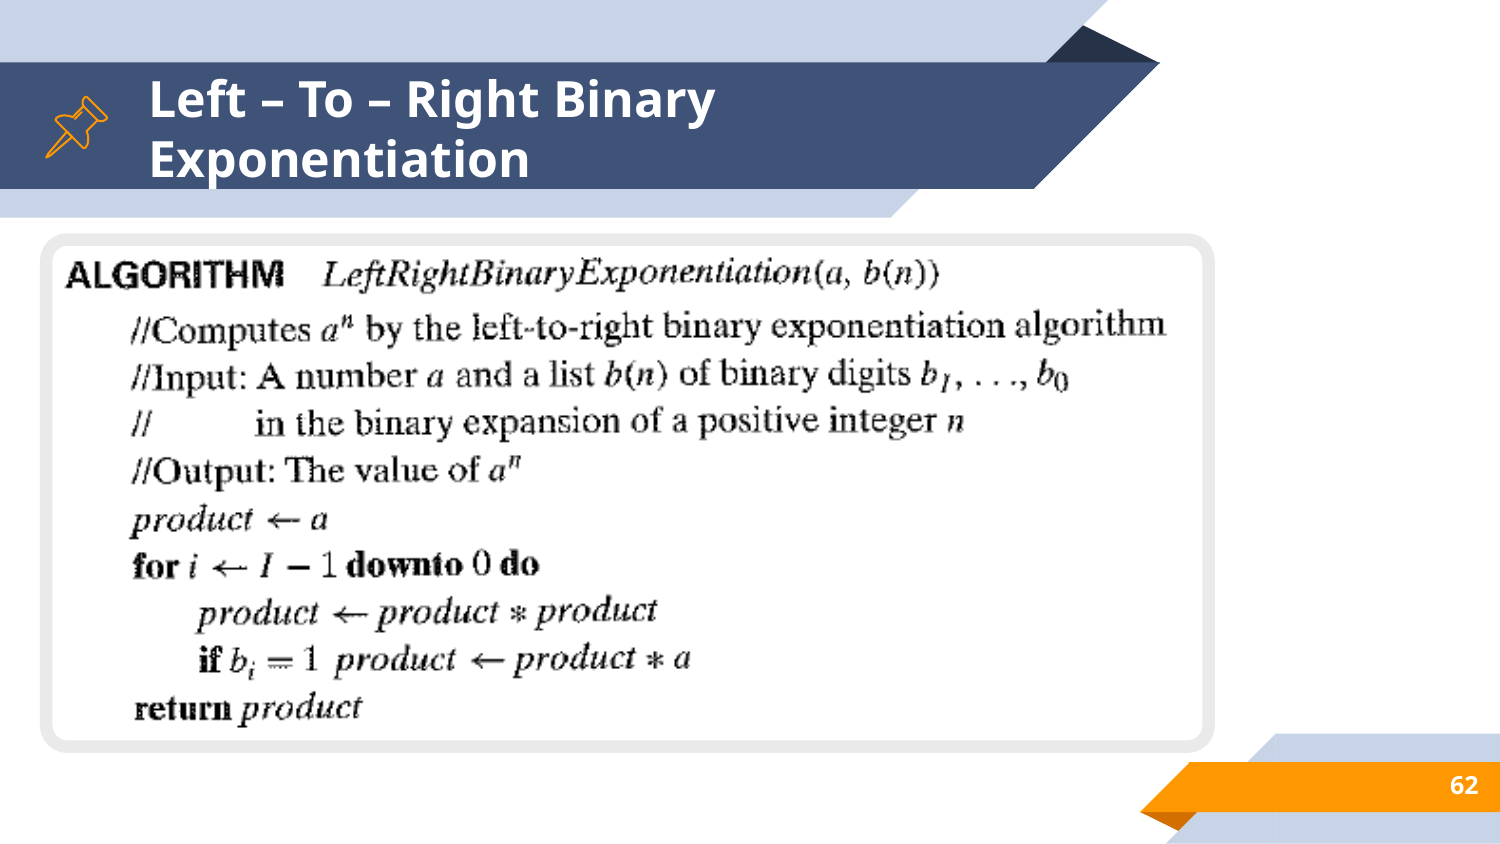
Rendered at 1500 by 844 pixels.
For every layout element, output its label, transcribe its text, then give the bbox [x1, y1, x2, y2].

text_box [45, 96, 108, 158]
slide_number 62 [1249, 760, 1494, 813]
title Left – To – Right Binary Exponentiation [133, 64, 1035, 190]
picture [45, 239, 1209, 747]
